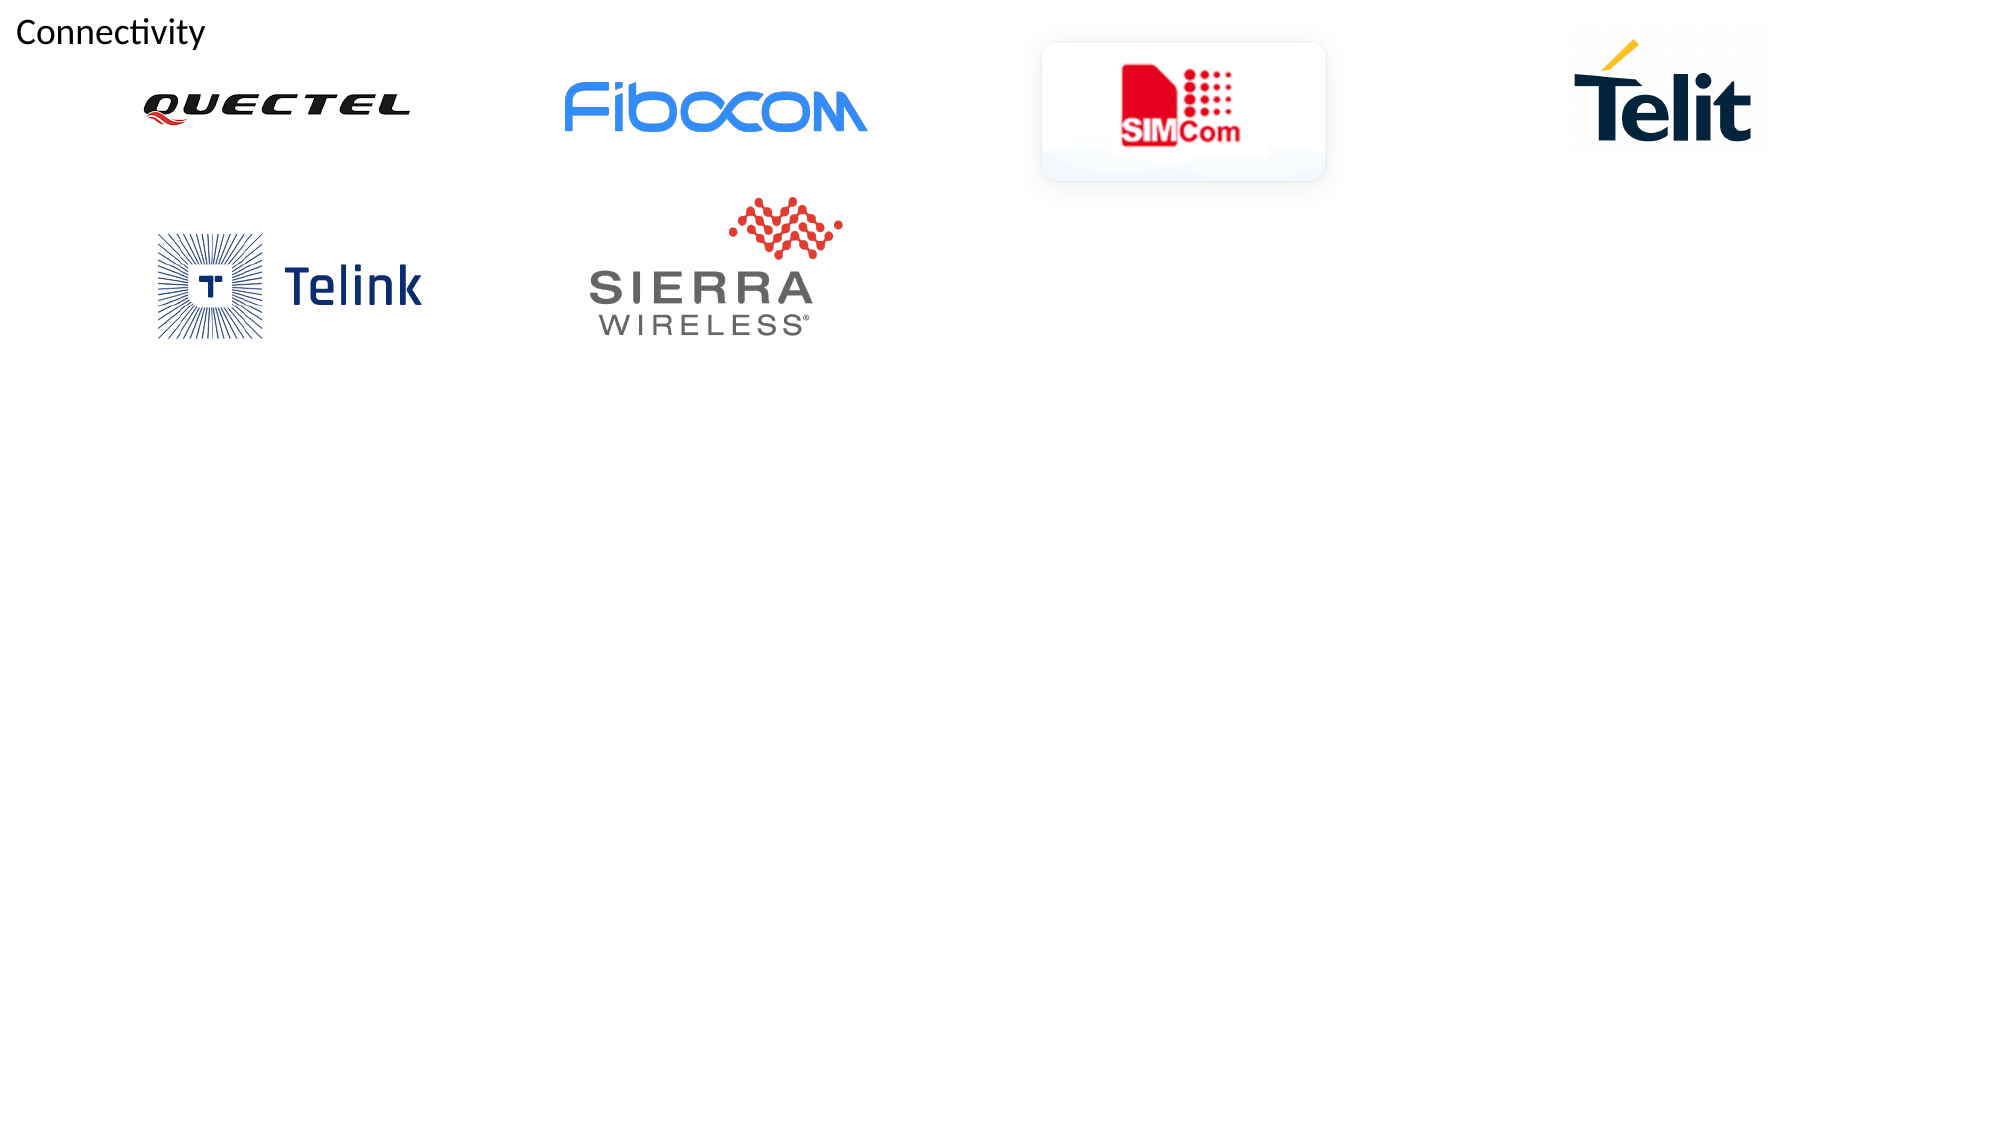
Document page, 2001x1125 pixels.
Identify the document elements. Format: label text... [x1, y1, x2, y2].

picture [1567, 17, 1768, 154]
picture [128, 23, 420, 191]
text_box Connectivity [1, 0, 221, 60]
picture [565, 82, 868, 132]
picture [1018, 23, 1350, 210]
picture [148, 223, 439, 347]
picture [589, 196, 843, 337]
